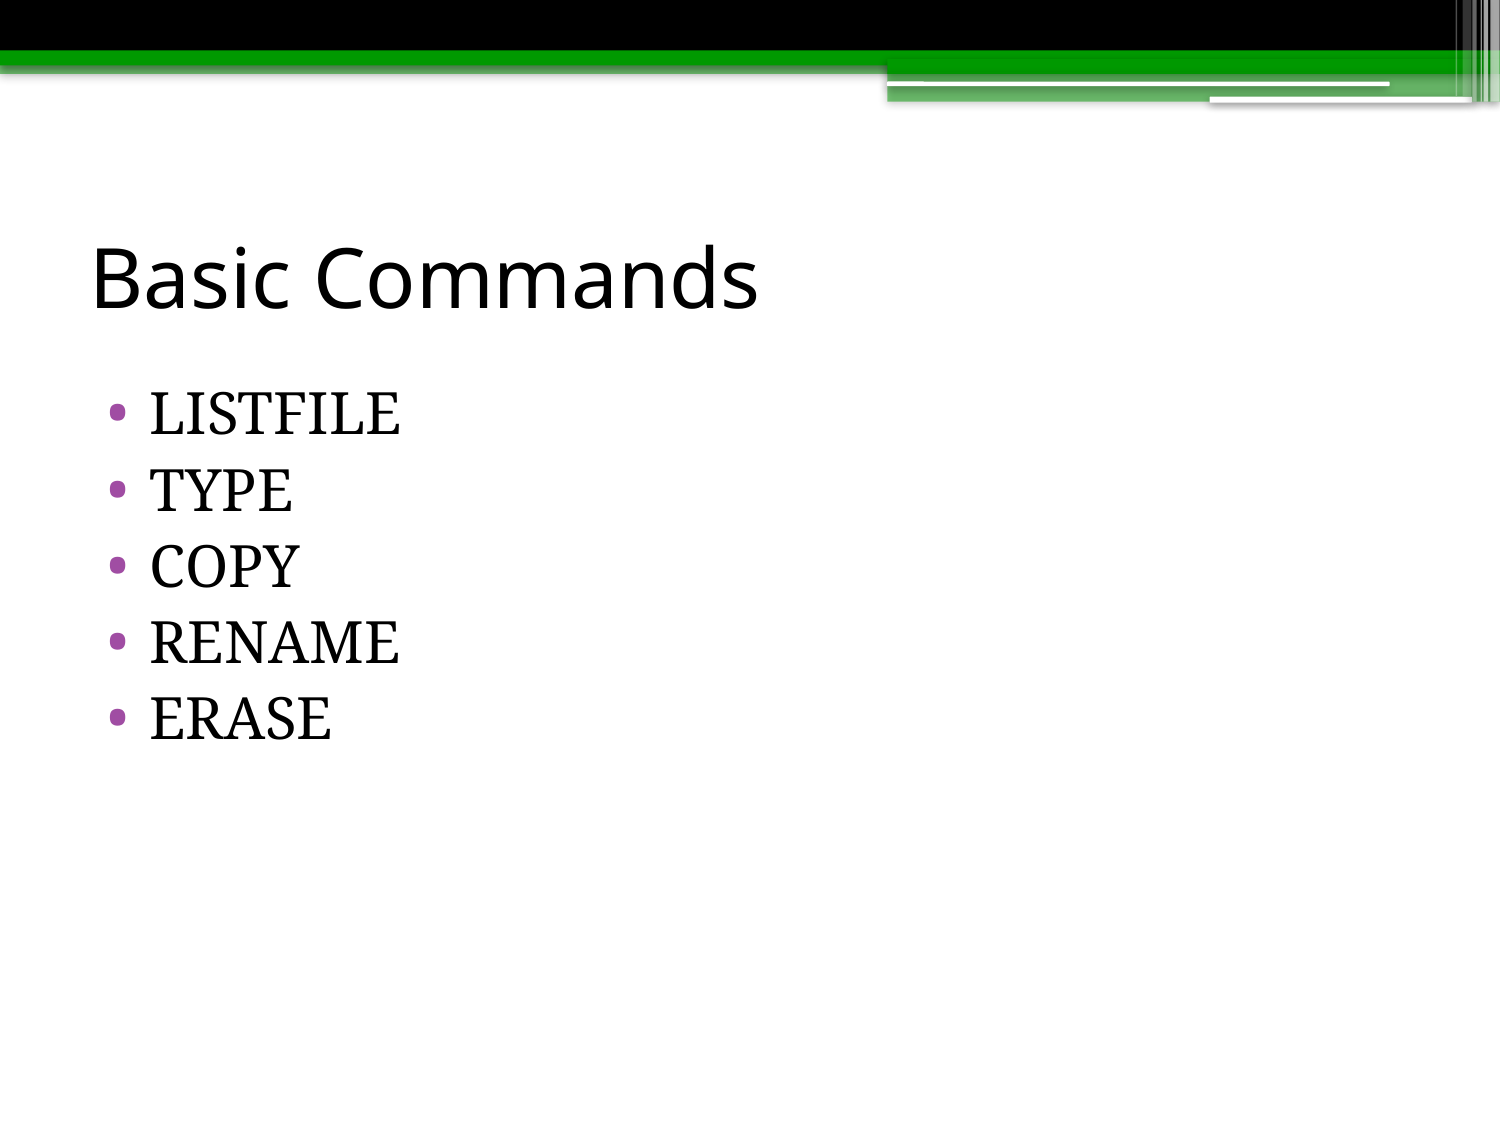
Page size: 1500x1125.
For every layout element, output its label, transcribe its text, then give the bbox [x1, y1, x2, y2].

list LISTFILE TYPE COPY RENAME ERASE [75, 368, 1425, 1079]
title Basic Commands [75, 187, 1425, 363]
